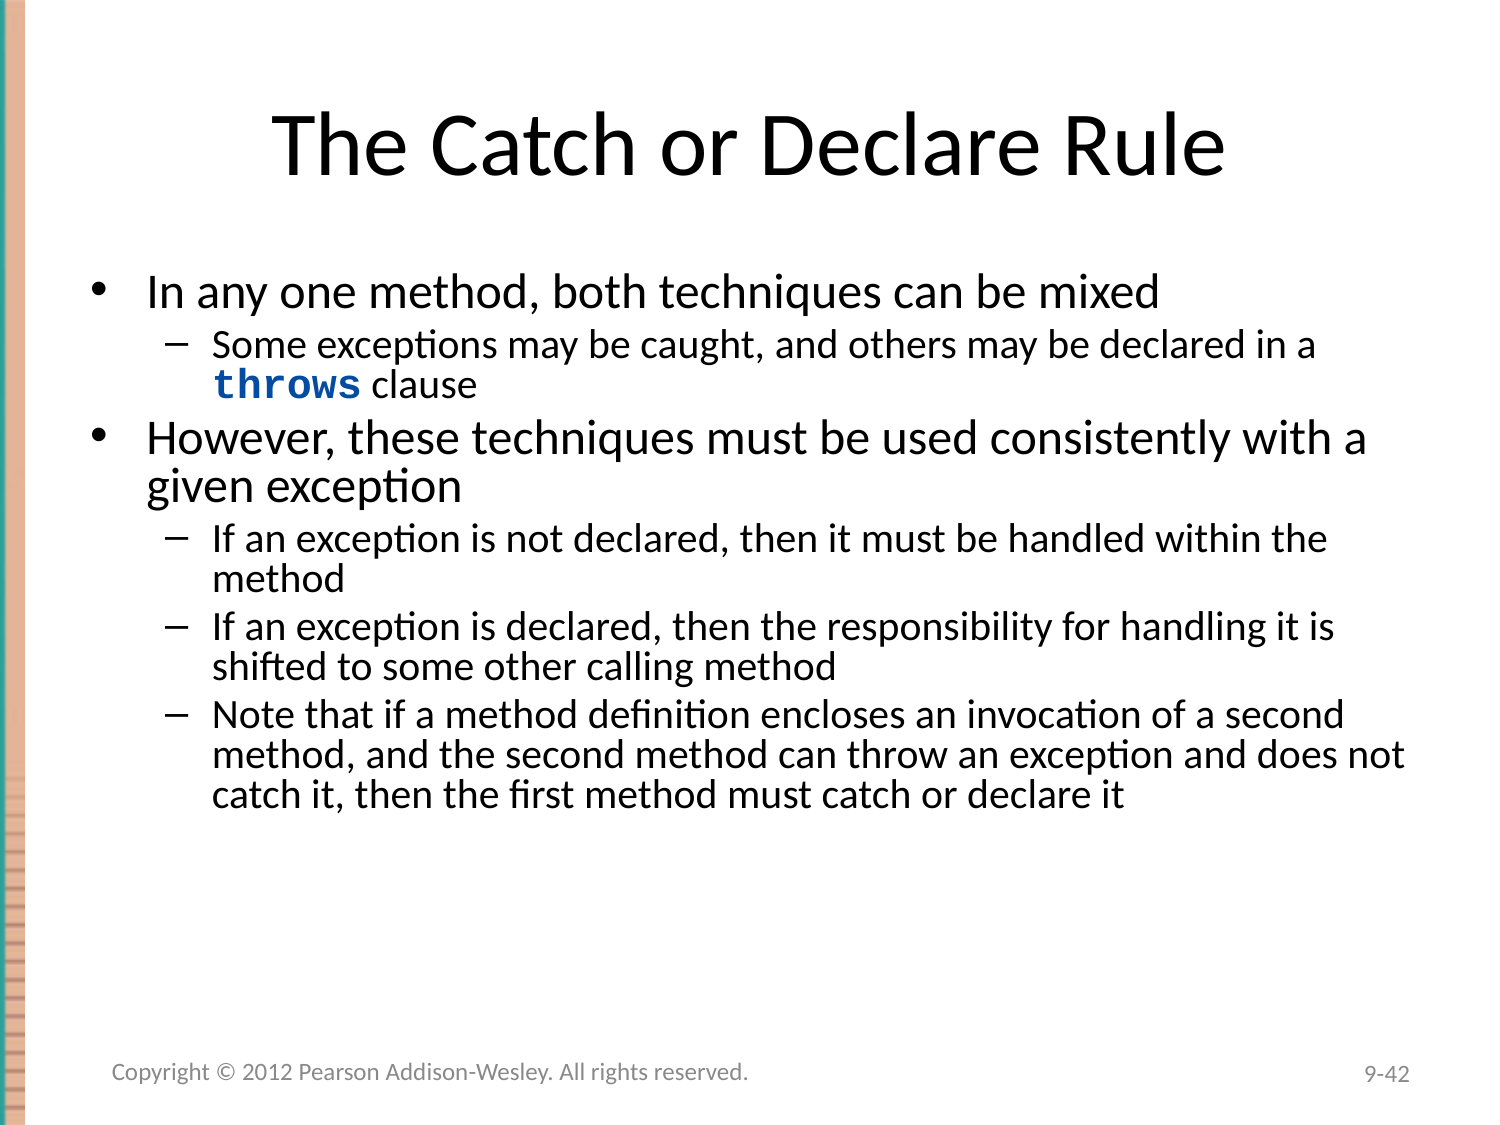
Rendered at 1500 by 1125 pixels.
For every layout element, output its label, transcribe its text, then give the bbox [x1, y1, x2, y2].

picture [0, 0, 25, 1125]
title The Catch or Declare Rule [74, 44, 1426, 233]
footer Copyright © 2012 Pearson Addison-Wesley. All rights reserved. [75, 1040, 788, 1100]
slide_number 9-42 [1074, 1042, 1425, 1103]
list In any one method, both techniques can be mixed Some exceptions may be caught, and others may be declared in a throws clause However, these techniques must be used consistently with a given exception If an exception is not declared, then it must be handled within the method If an exception is declared, then the responsibility for handling it is shifted to some other calling method Note that if a method definition encloses an invocation of a second method, and the second method can throw an exception and does not catch it, then the first method must catch or declare it [74, 262, 1426, 1006]
